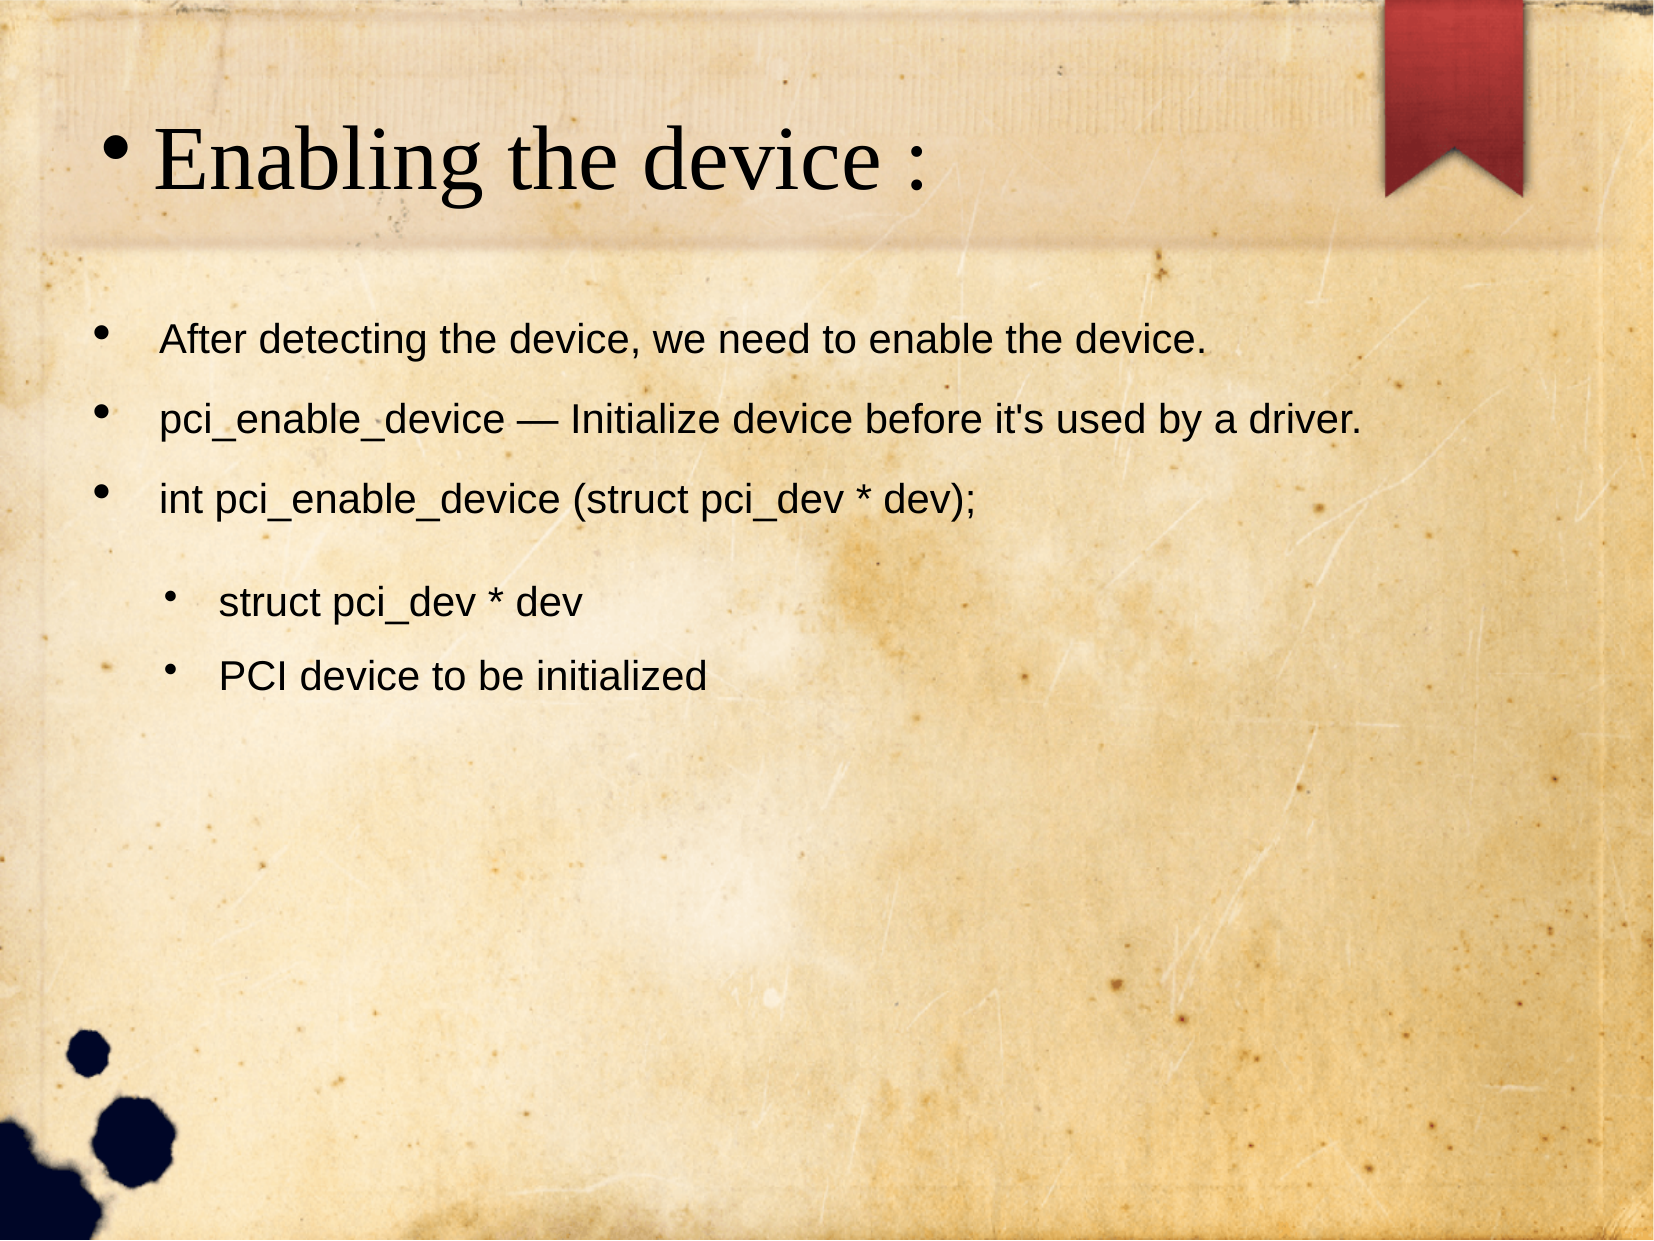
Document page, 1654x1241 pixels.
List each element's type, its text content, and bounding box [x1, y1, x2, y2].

list After detecting the device, we need to enable the device. pci_enable_device — Initialize device before it's used by a driver. int pci_enable_device (struct pci_dev * dev); struct pci_dev * dev PCI device to be initialized [76, 312, 1532, 1032]
title Enabling the device : [82, 49, 1571, 257]
picture [0, 0, 1654, 1240]
